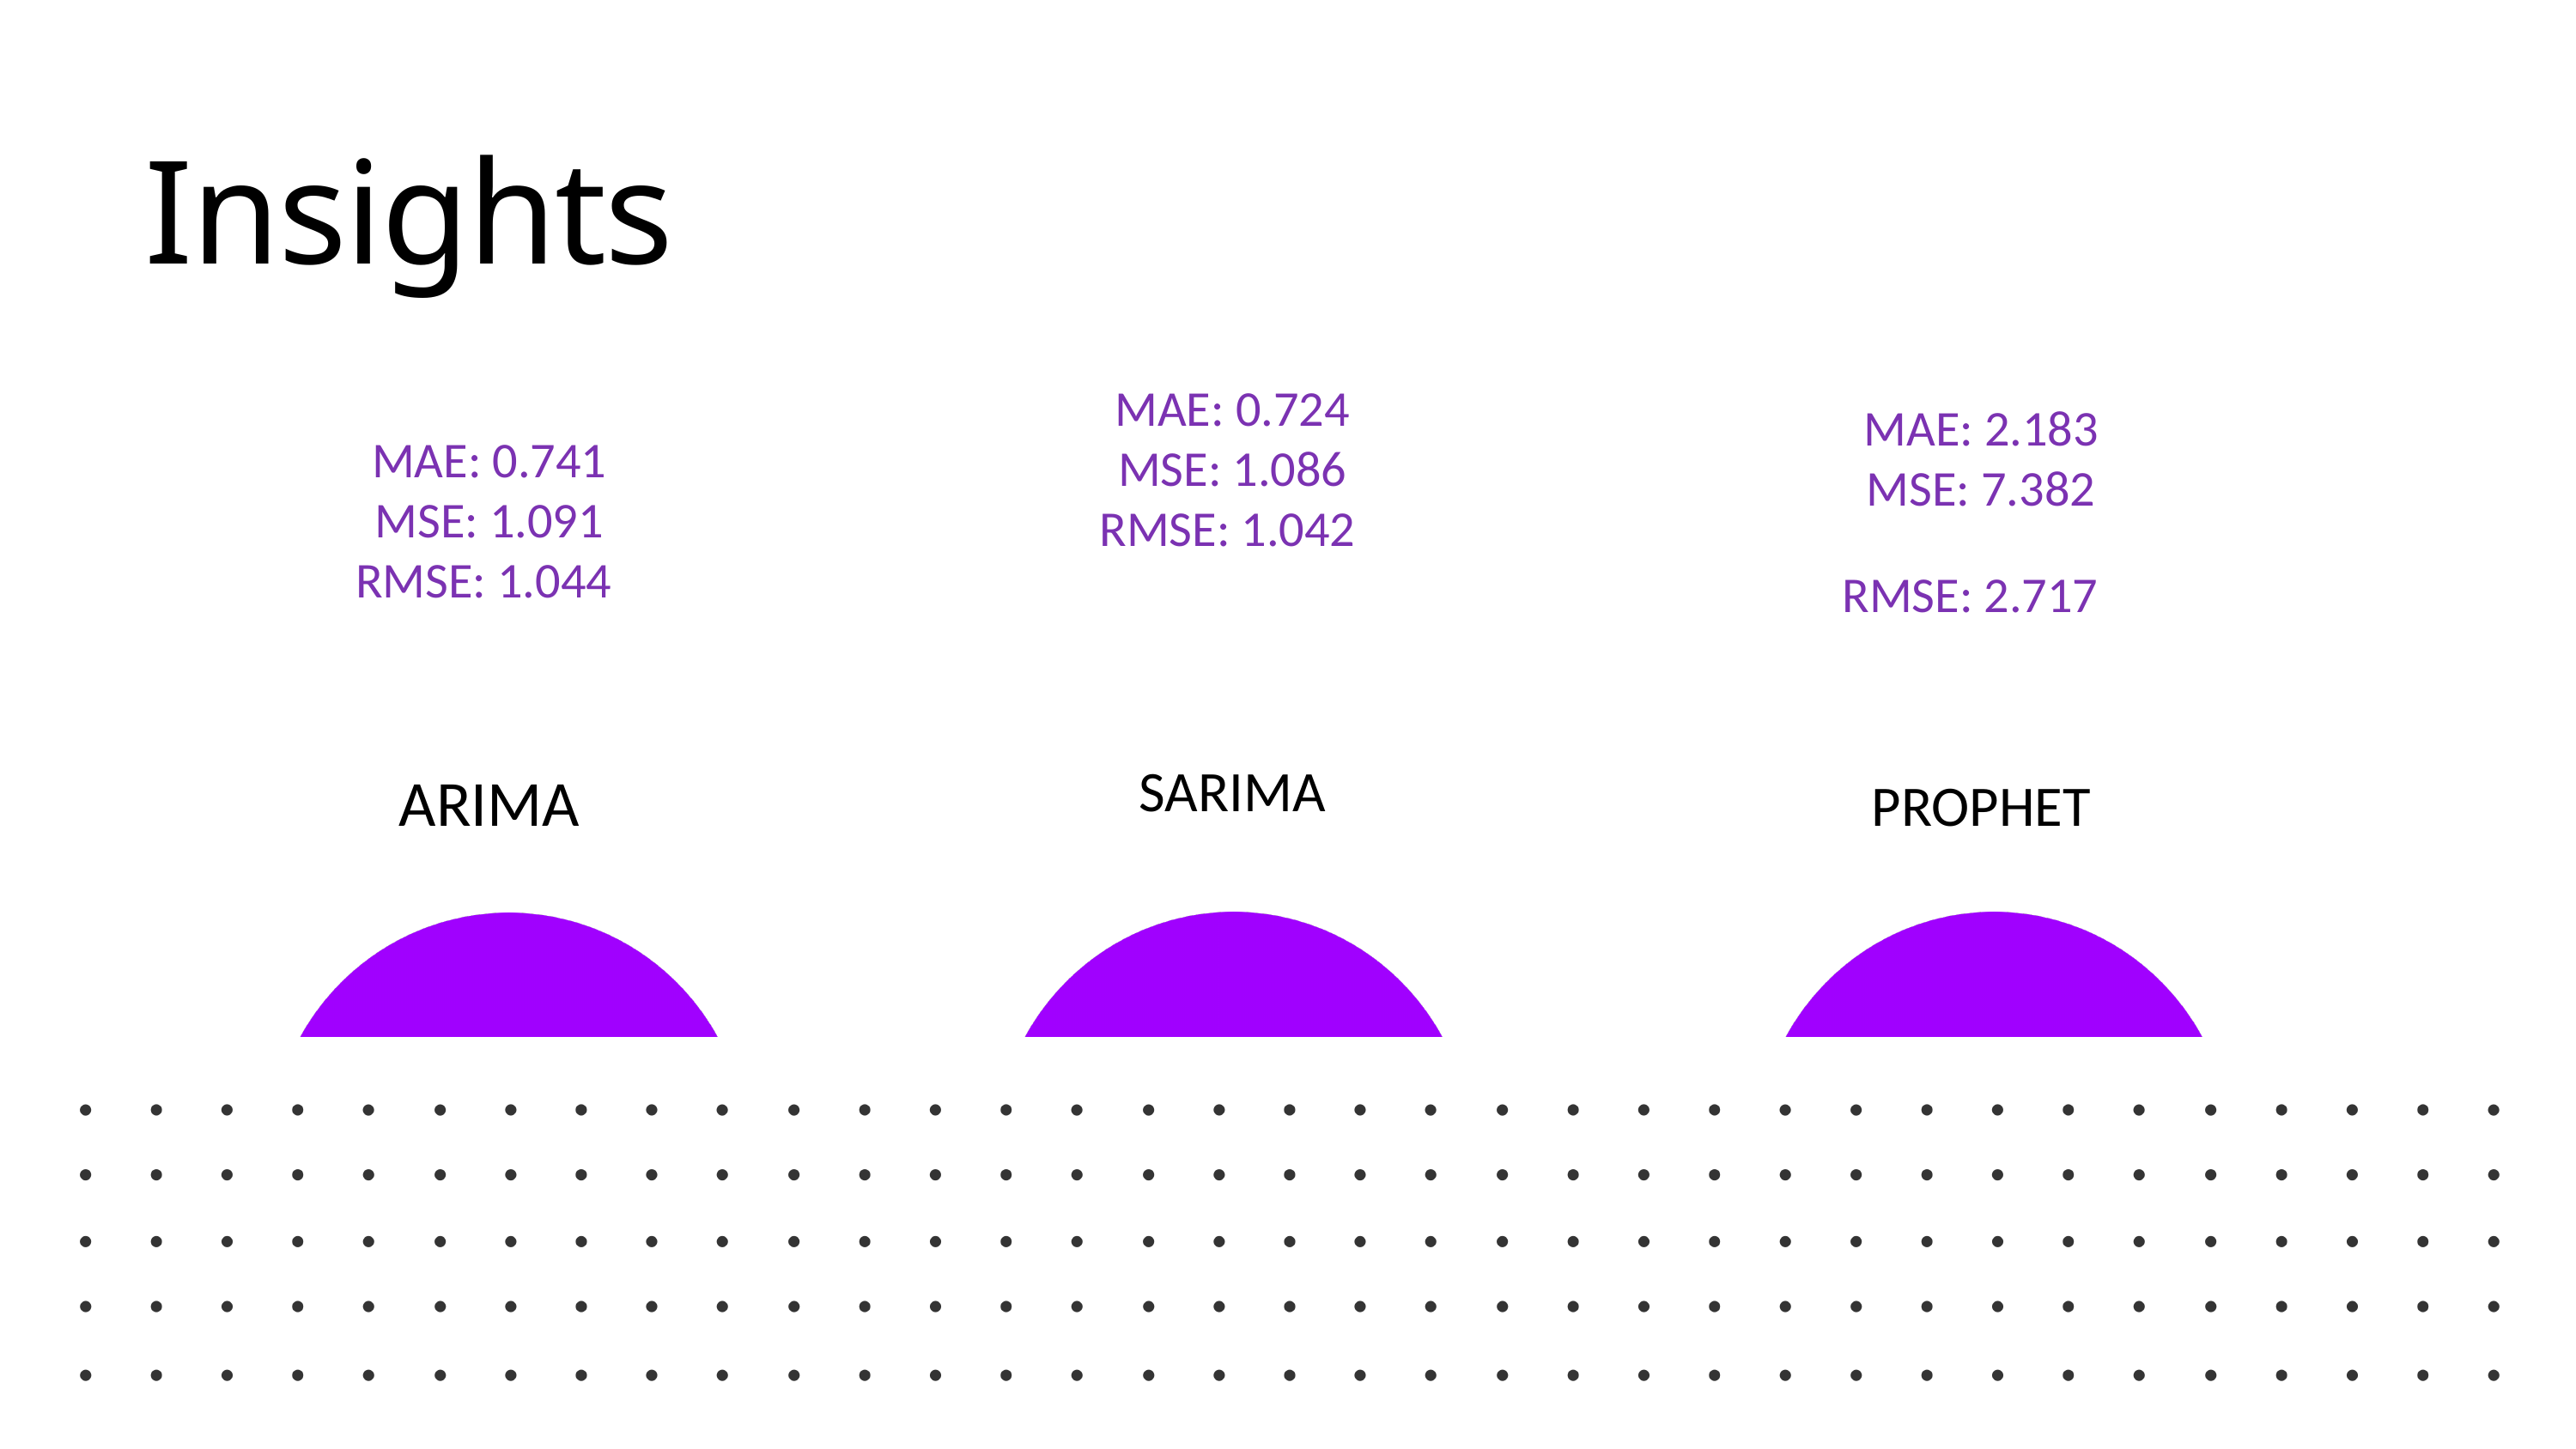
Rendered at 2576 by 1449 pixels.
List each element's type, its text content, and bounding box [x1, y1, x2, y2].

picture [1024, 912, 1443, 1037]
text_box MAE: 2.183 MSE: 7.382 RMSE: 2.717 PROPHET [1738, 389, 2224, 901]
picture [1784, 912, 2204, 1037]
text_box MAE: 0.741 MSE: 1.091 RMSE: 1.044 ARIMA [204, 421, 775, 882]
picture [299, 912, 719, 1037]
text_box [72, 1099, 2504, 1385]
text_box Insights [144, 121, 799, 294]
text_box MAE: 0.724 MSE: 1.086 RMSE: 1.042 SARIMA [966, 370, 1499, 857]
